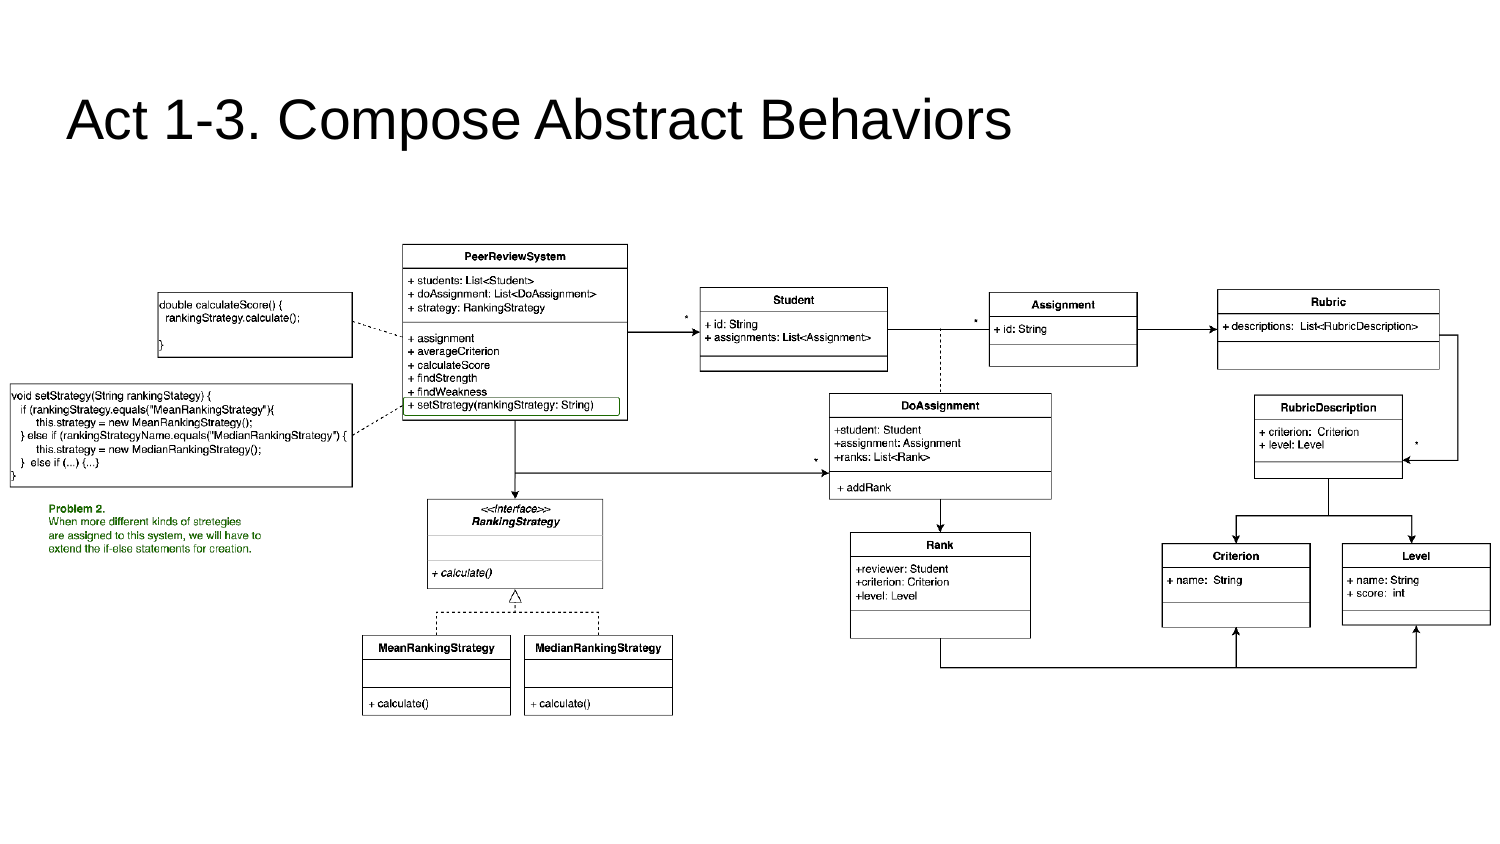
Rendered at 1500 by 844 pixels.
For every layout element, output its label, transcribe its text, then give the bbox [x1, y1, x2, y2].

picture [0, 234, 1500, 727]
title Act 1-3. Compose Abstract Behaviors [51, 72, 1449, 167]
